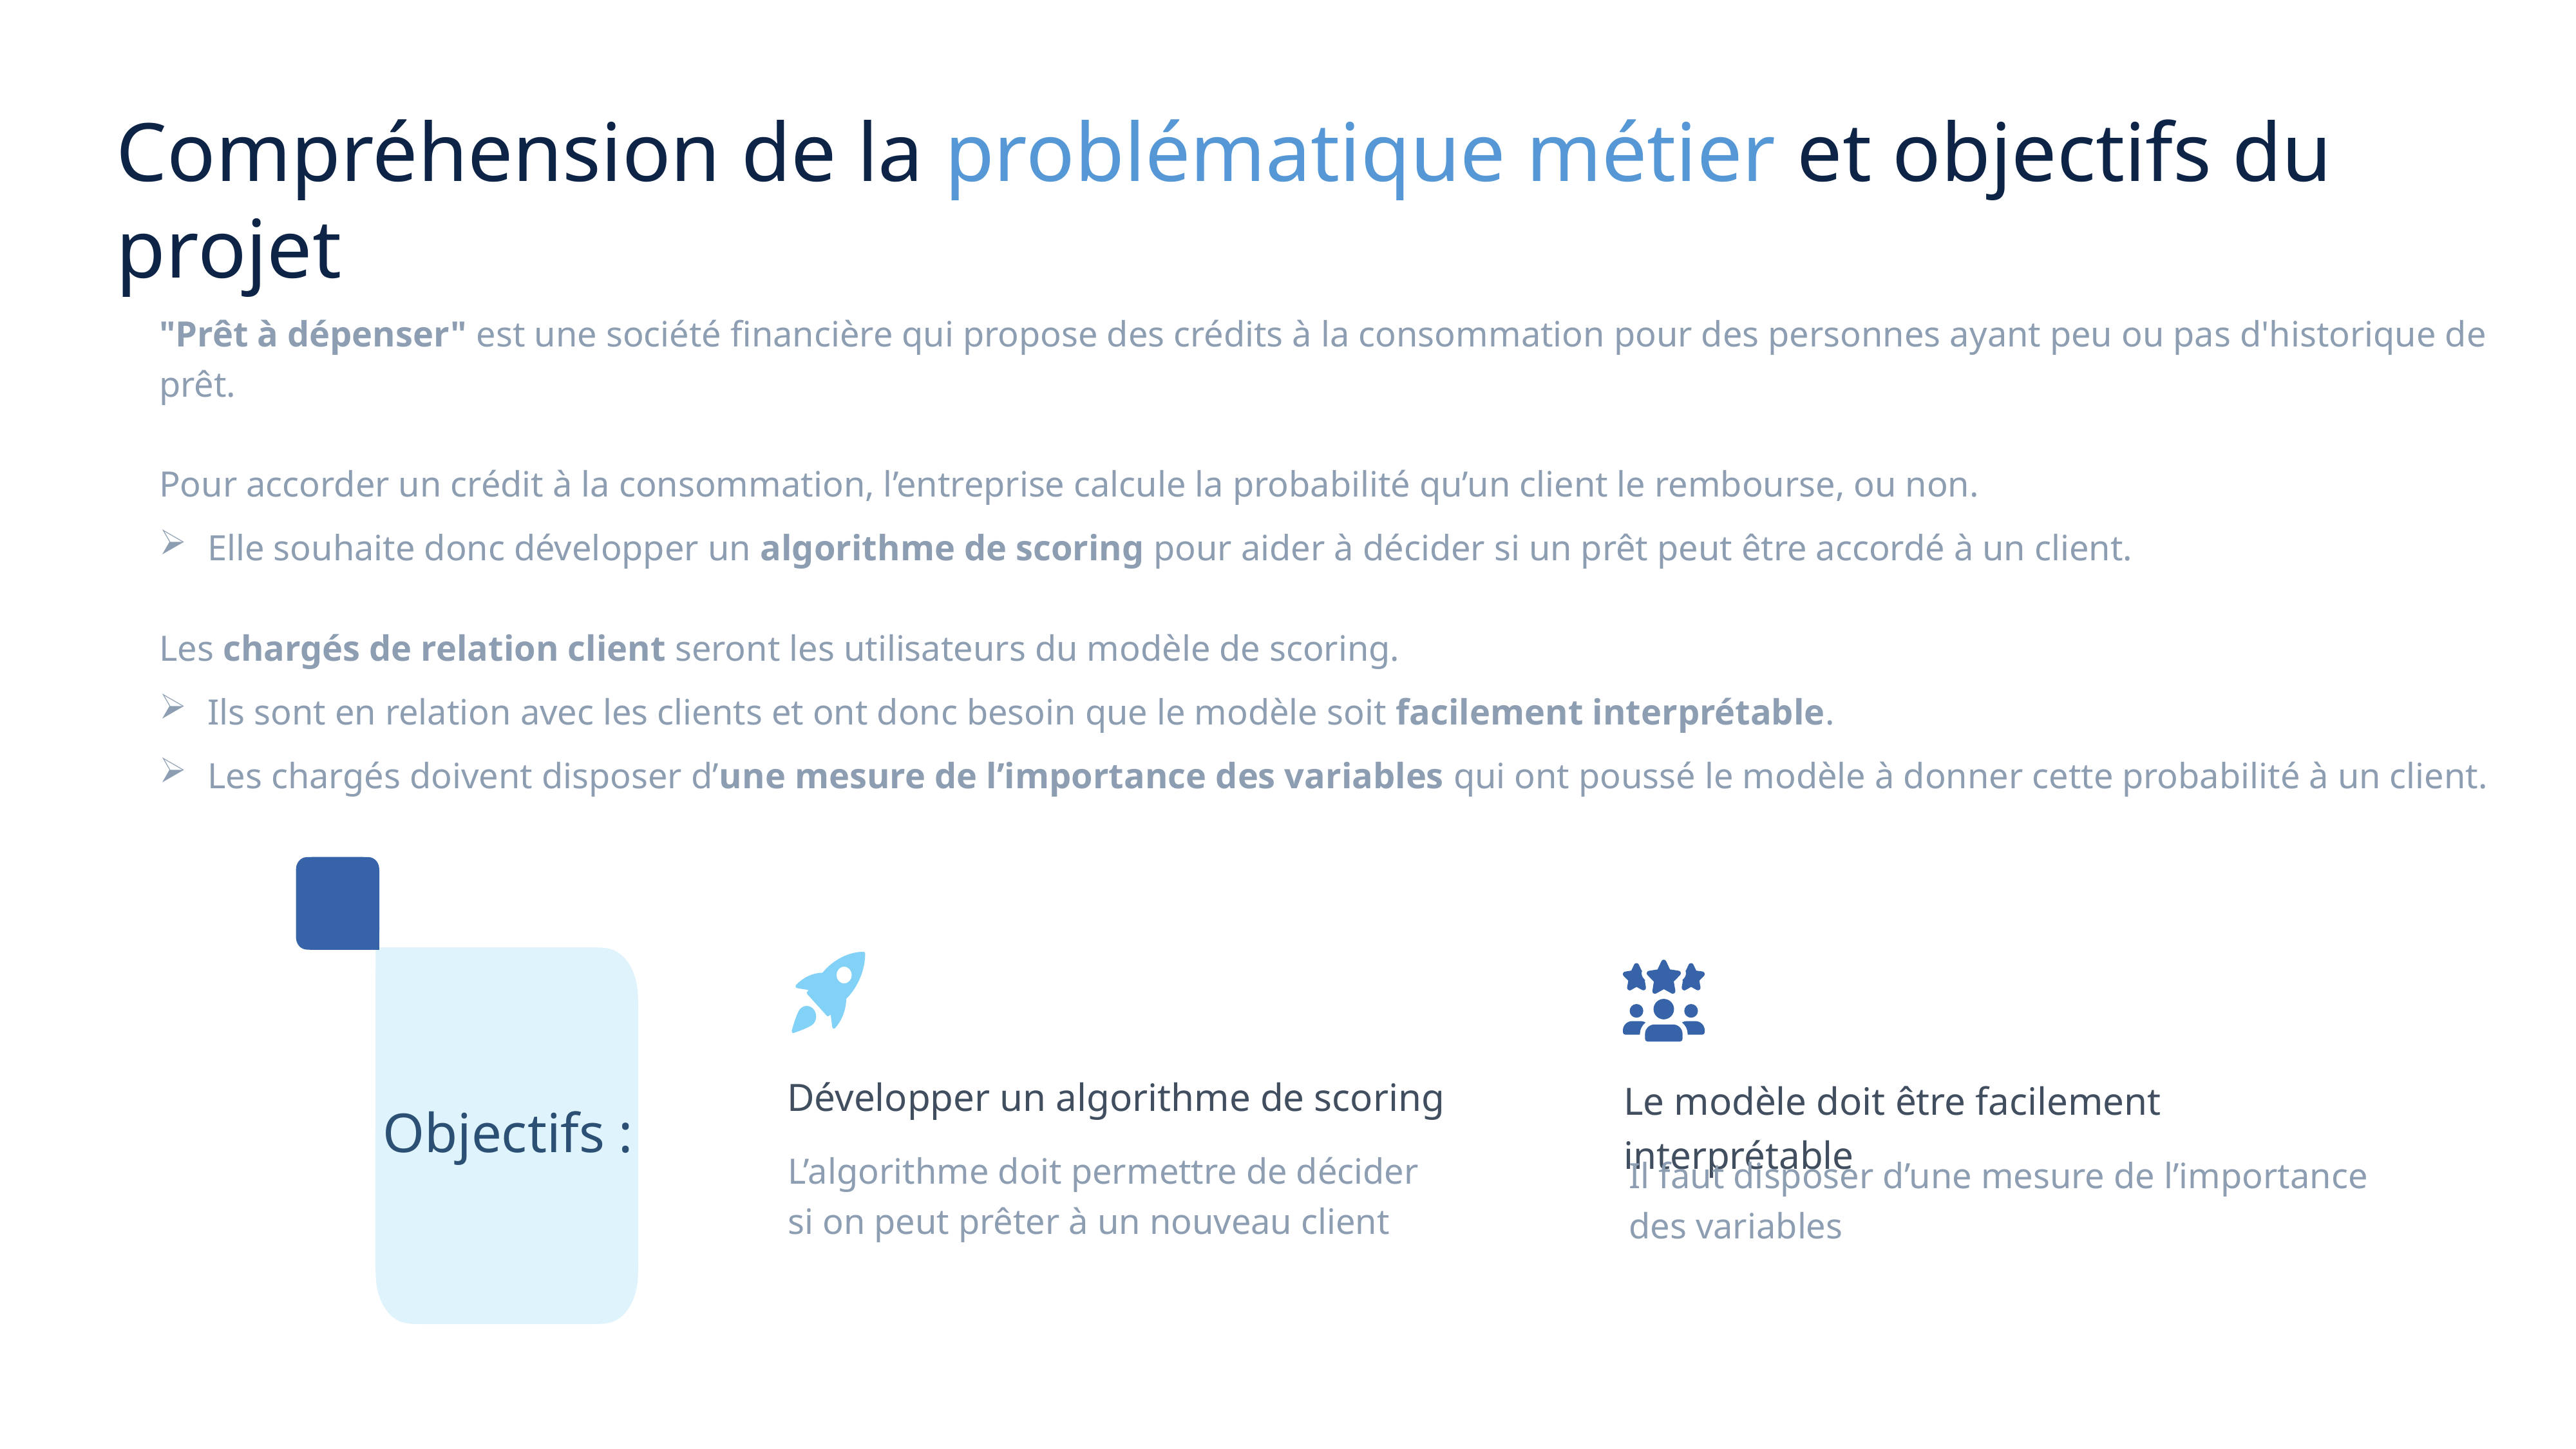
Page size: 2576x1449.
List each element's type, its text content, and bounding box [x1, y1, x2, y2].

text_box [1618, 959, 2403, 1248]
text_box Objectifs : [373, 1094, 375, 1168]
text_box [296, 857, 380, 950]
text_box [781, 951, 1475, 1244]
text_box "Prêt à dépenser" est une société financière qui propose des crédits à la consommation pour des personnes ayant peu ou pas d'historique de prêt. Pour accorder un crédit à la consommation, l’entreprise calcule la probabilité qu’un client le rembourse, ou non. Elle souhaite donc développer un algorithme de scoring pour aider à décider si un prêt peut être accordé à un client. Les chargés de relation client seront les utilisateurs du modèle de scoring. Ils sont en relation avec les clients et ont donc besoin que le modèle soit facilement interprétable. Les chargés doivent disposer d’une mesure de l’importance des variables qui ont poussé le modèle à donner cette probabilité à un client. [153, 298, 2521, 801]
text_box Objectifs : [639, 1094, 643, 1168]
text_box Compréhension de la problématique métier et objectifs du projet [111, 95, 2476, 299]
text_box [375, 947, 639, 1325]
